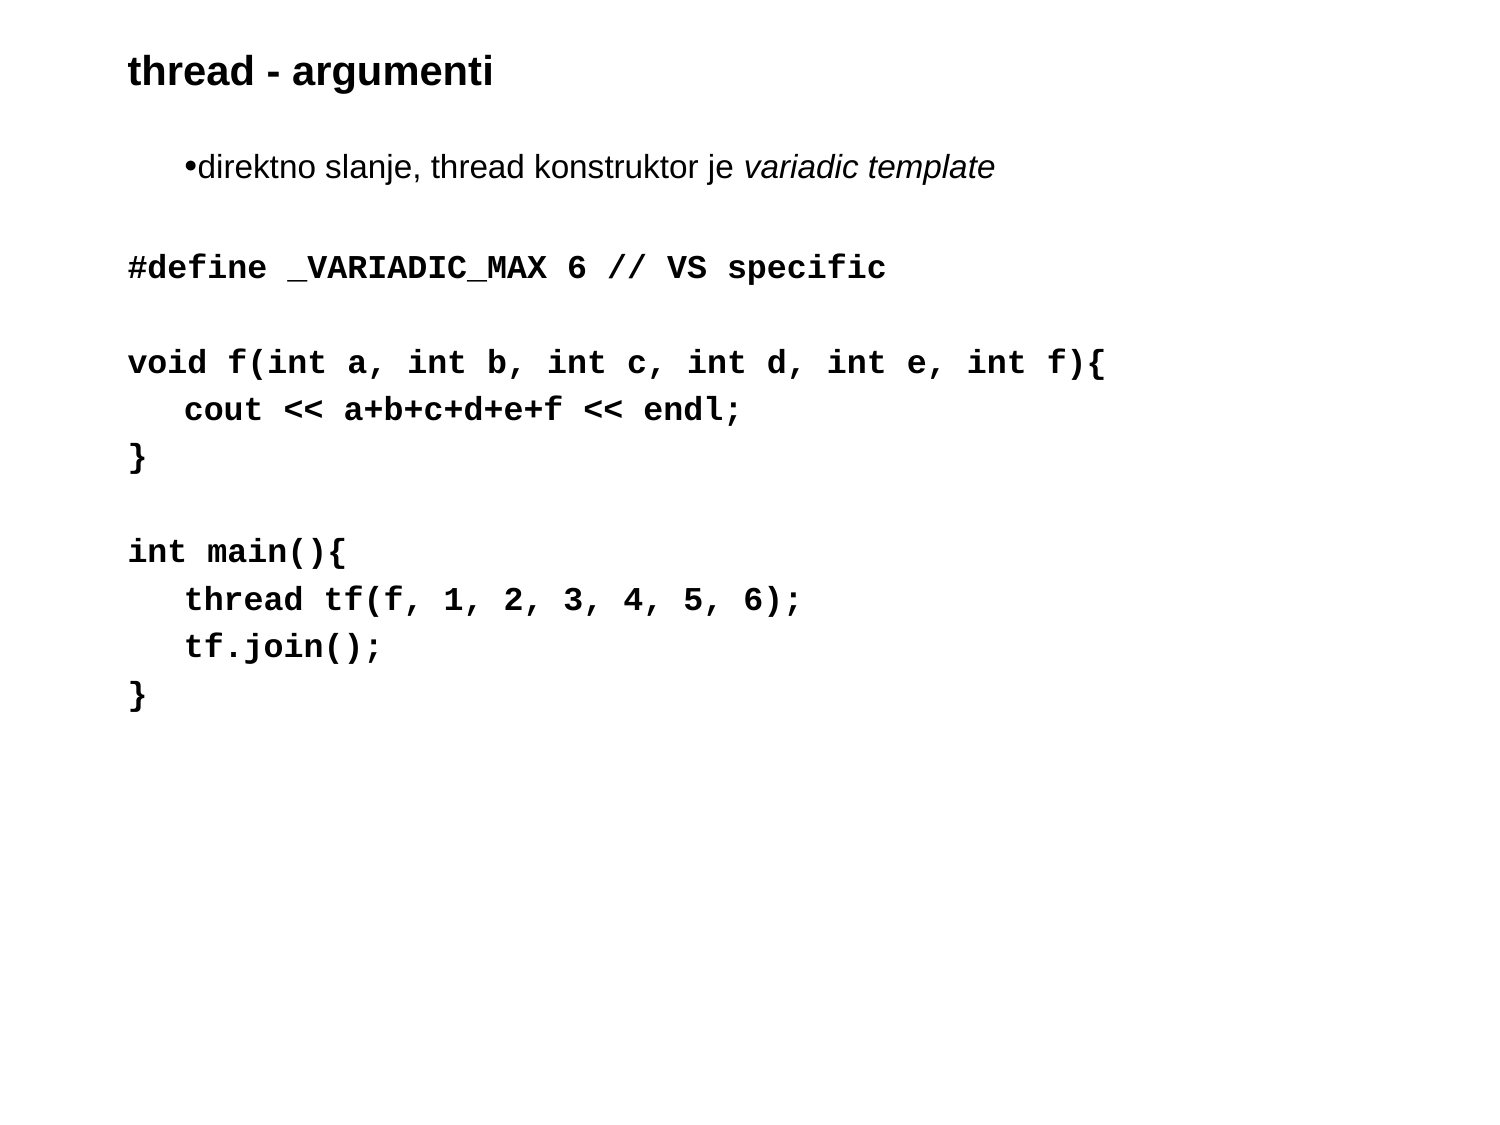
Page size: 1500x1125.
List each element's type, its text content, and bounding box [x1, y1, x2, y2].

title thread - argumenti [112, 37, 1388, 100]
list #define _VARIADIC_MAX 6 // VS specific void f(int a, int b, int c, int d, int e, int f){ cout << a+b+c+d+e+f << endl; } int main(){ thread tf(f, 1, 2, 3, 4, 5, 6); tf.join(); } [112, 237, 1400, 925]
text_box direktno slanje, thread konstruktor je variadic template [112, 137, 1413, 213]
